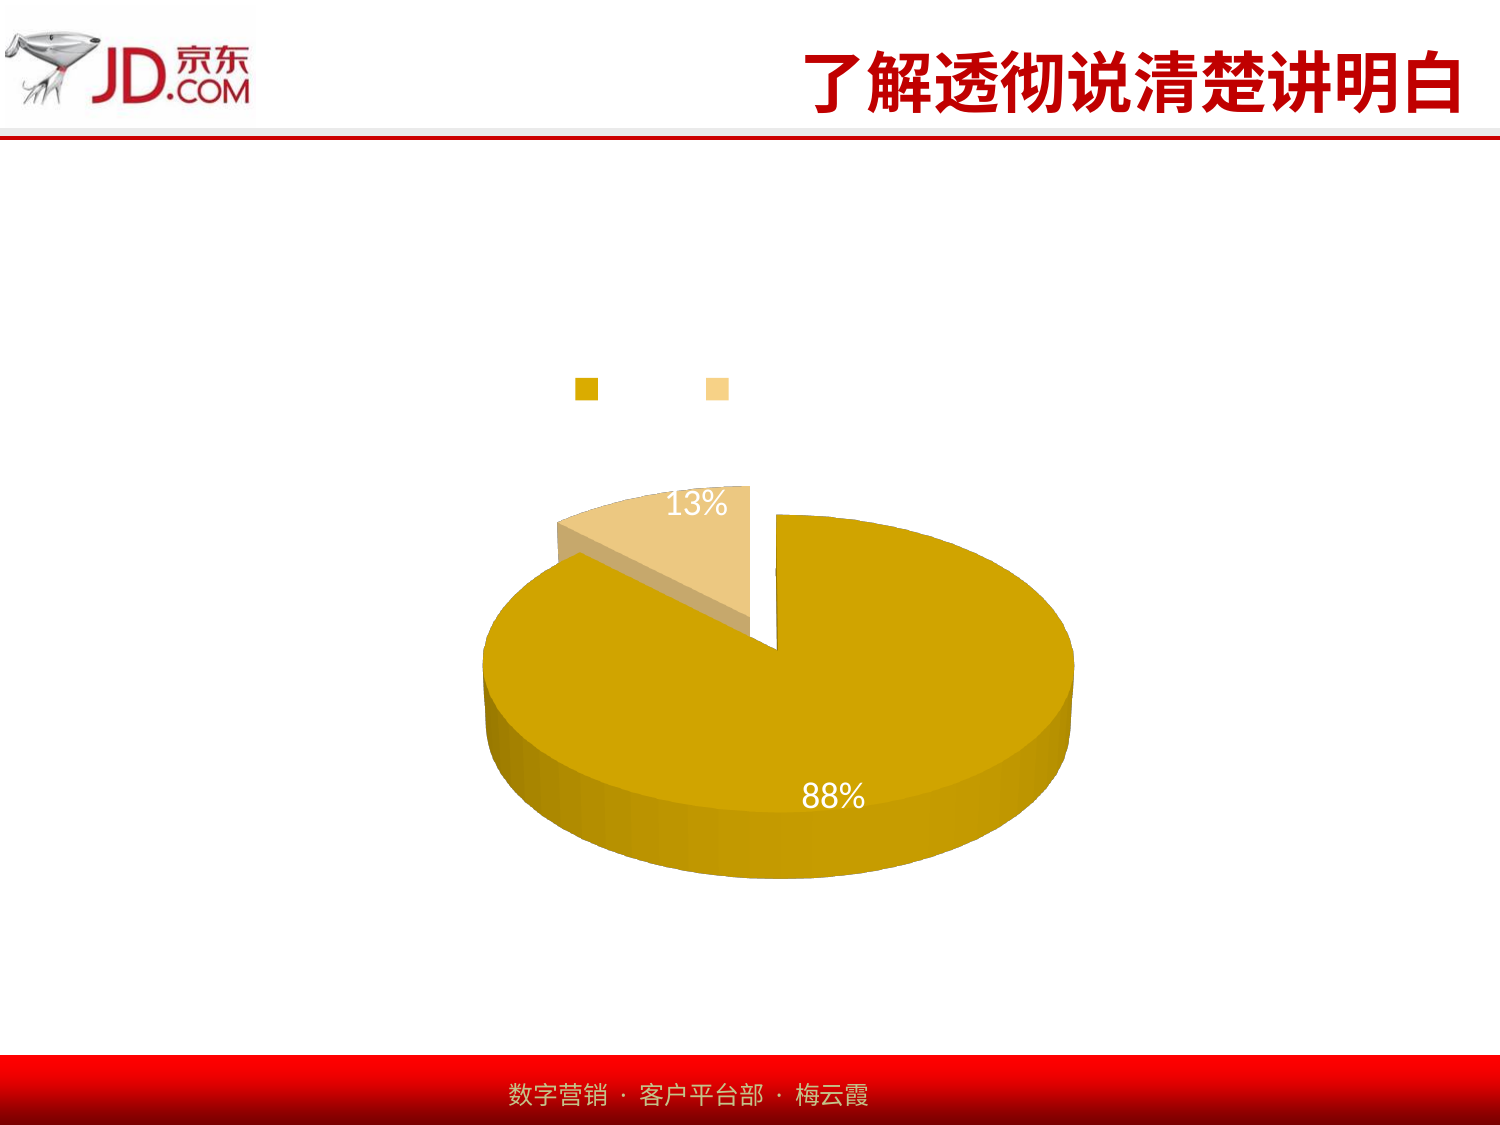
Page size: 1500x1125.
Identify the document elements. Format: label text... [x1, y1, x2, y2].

chart [249, 228, 1251, 897]
picture [0, 5, 1500, 140]
picture [0, 1055, 1500, 1125]
slide_number [75, 1057, 425, 1118]
title 了解透彻说清楚讲明白 [407, 33, 1483, 129]
